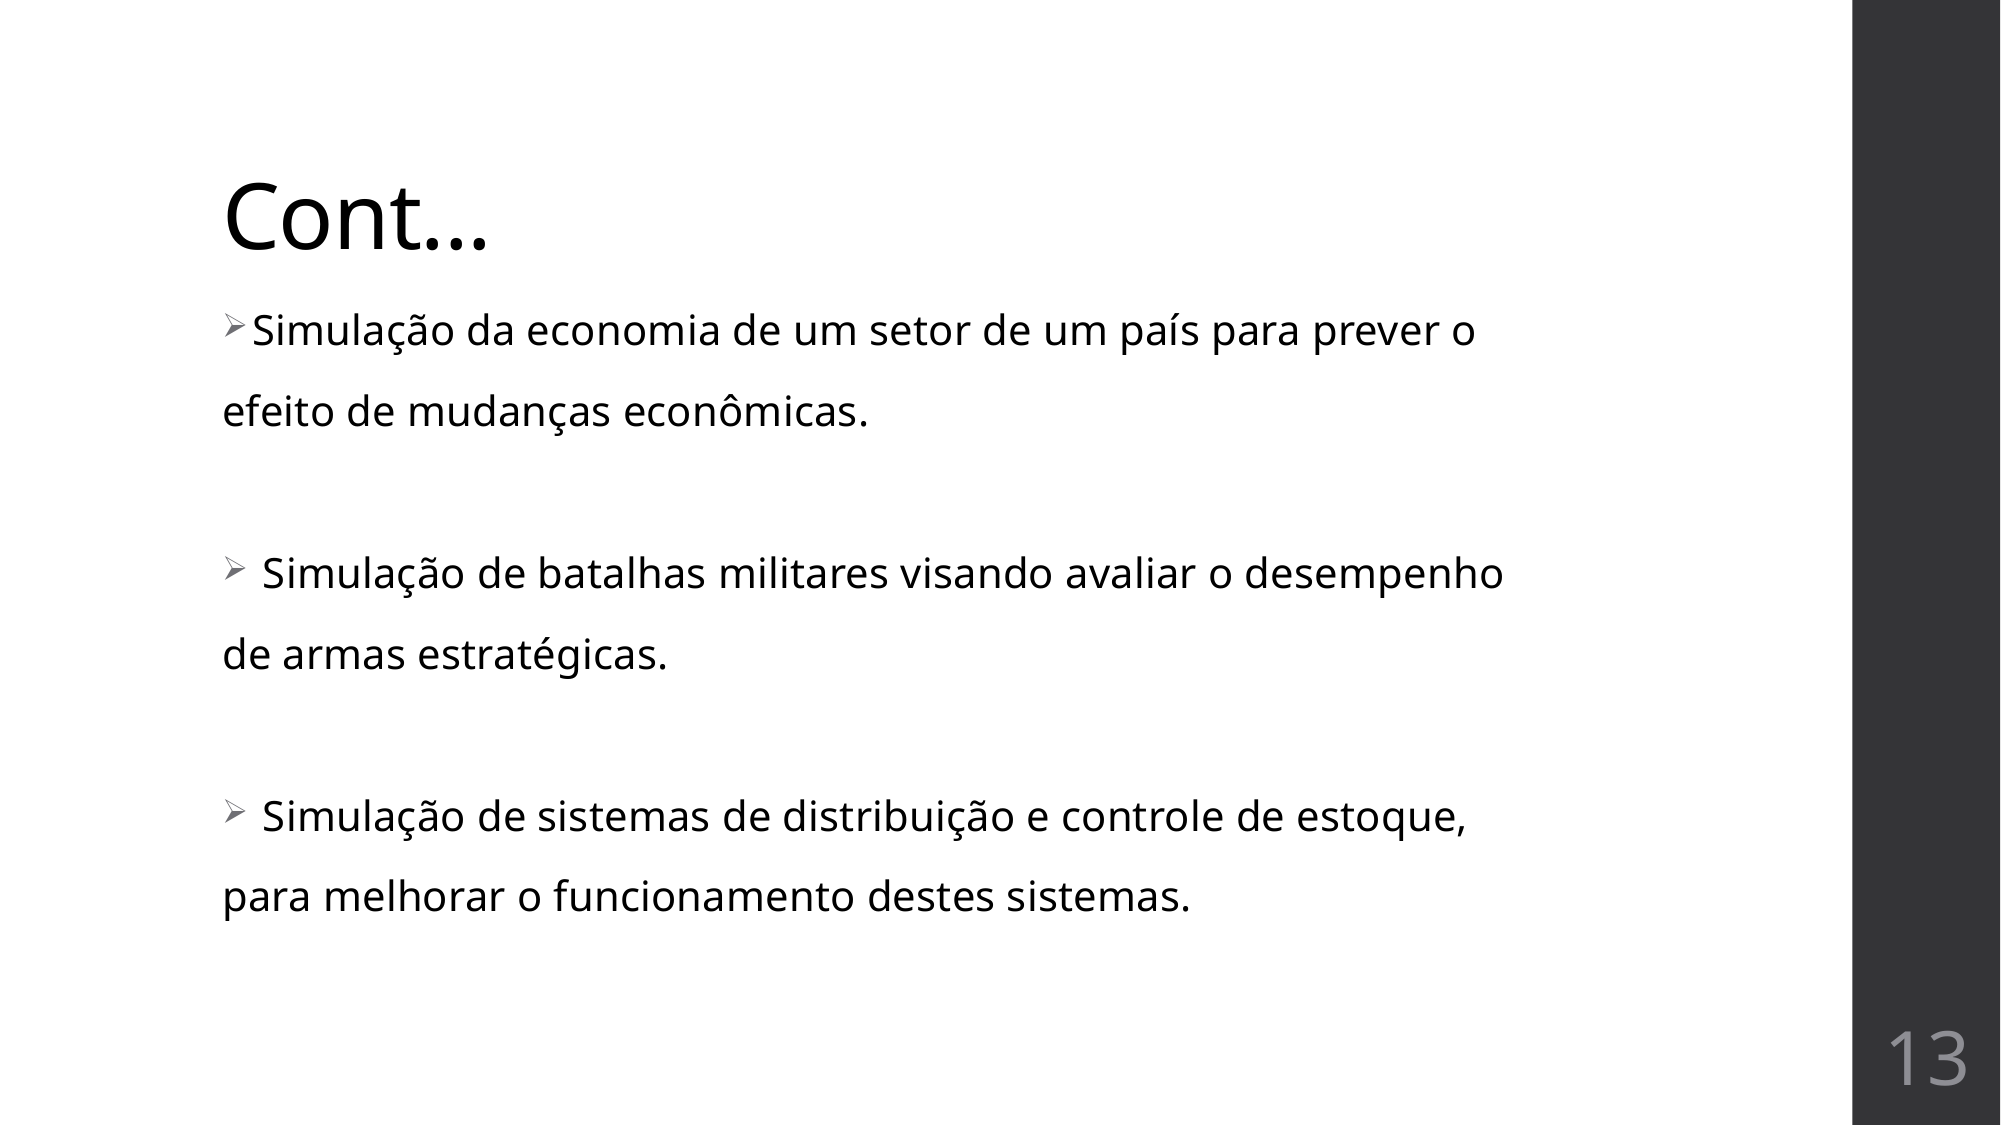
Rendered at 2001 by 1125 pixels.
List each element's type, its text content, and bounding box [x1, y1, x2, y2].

slide_number 13 [1852, 1012, 2000, 1110]
list Simulação da economia de um setor de um país para prever o efeito de mudanças econômicas. Simulação de batalhas militares visando avaliar o desempenho de armas estratégicas. Simulação de sistemas de distribuição e controle de estoque, para melhorar o funcionamento destes sistemas. [206, 299, 1617, 1014]
title Cont... [206, 60, 1797, 278]
